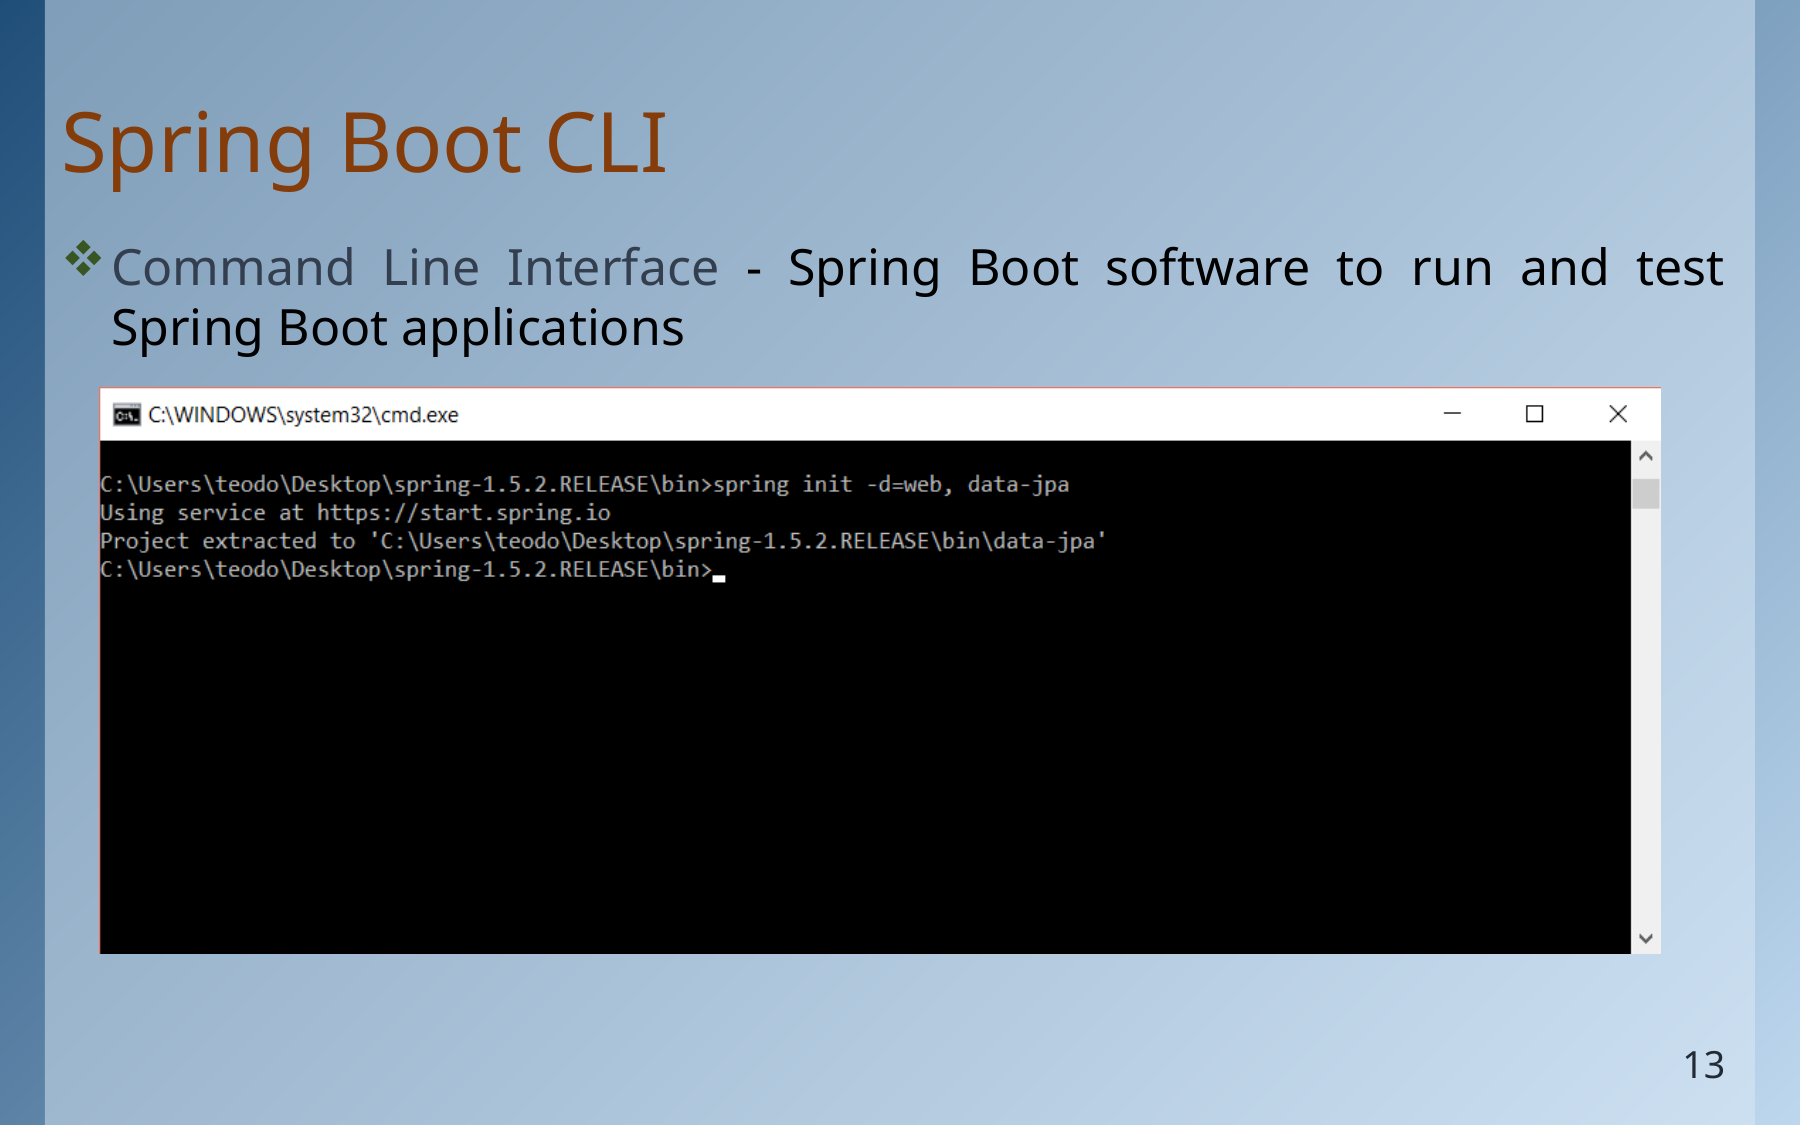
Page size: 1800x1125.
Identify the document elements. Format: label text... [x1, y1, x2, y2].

title Spring Boot CLI [40, 12, 1746, 200]
picture [99, 387, 1661, 954]
list Command Line Interface - Spring Boot software to run and test Spring Boot applications [40, 224, 1746, 1025]
slide_number 13 [1581, 1050, 1746, 1103]
